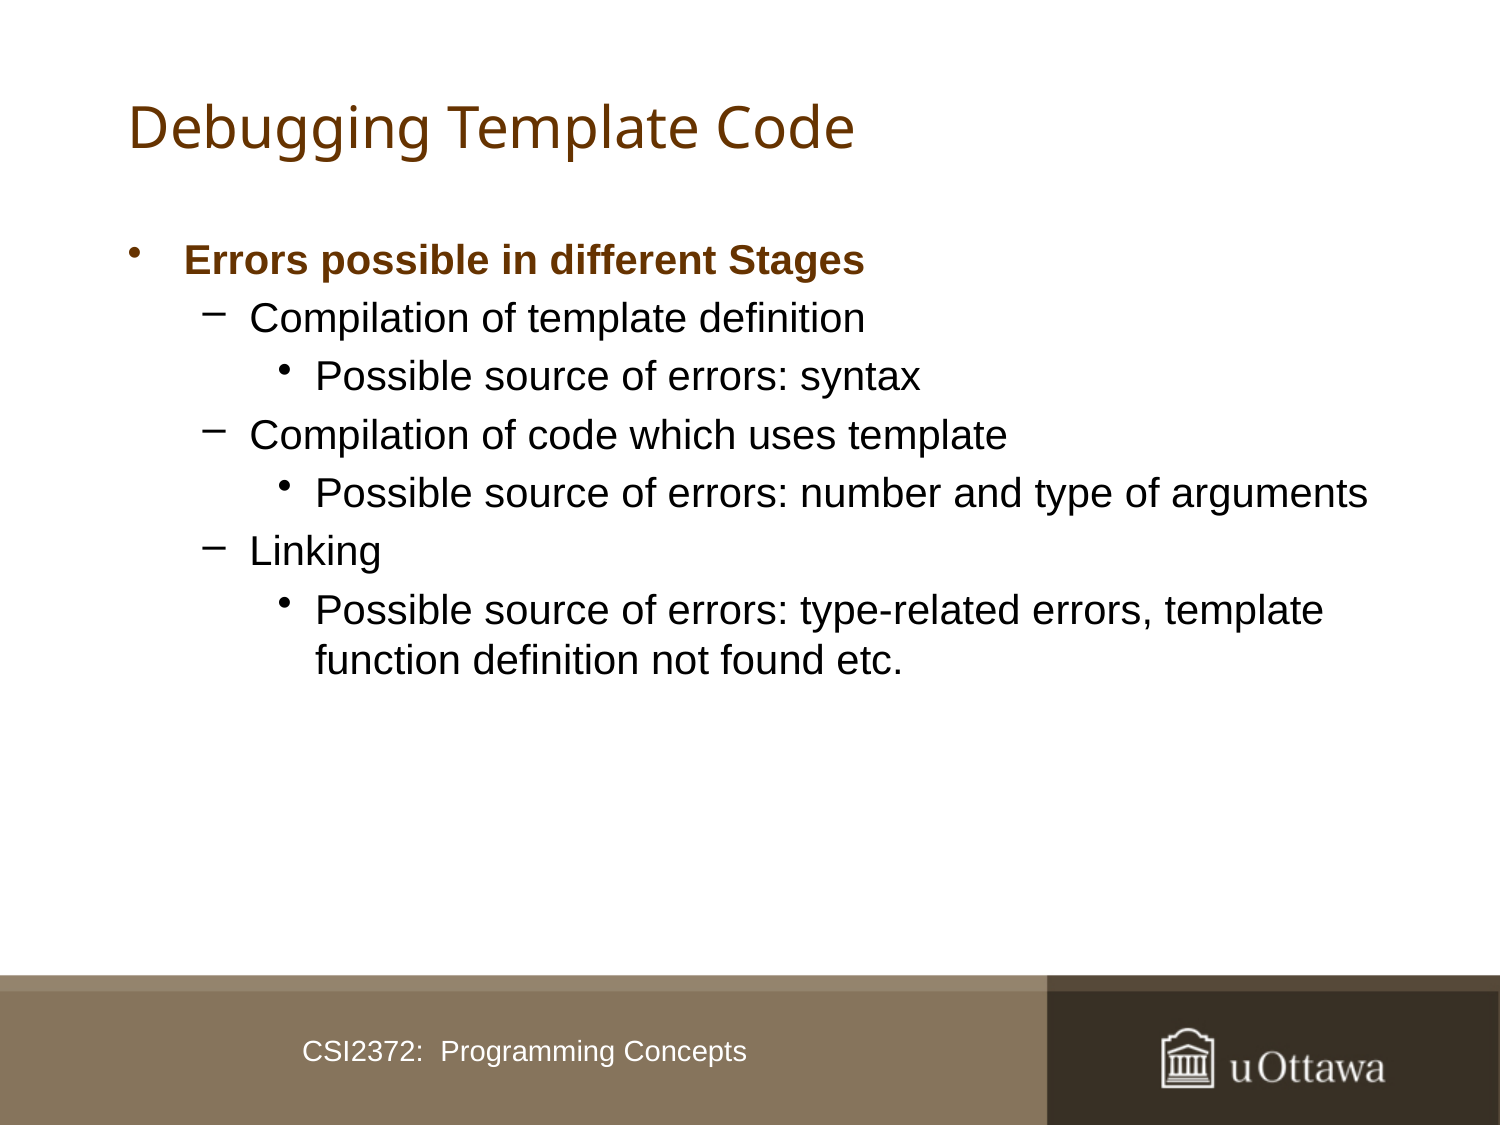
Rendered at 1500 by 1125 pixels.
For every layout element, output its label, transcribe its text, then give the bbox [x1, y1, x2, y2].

title Debugging Template Code [112, 62, 1388, 188]
list Errors possible in different Stages Compilation of template definition Possible source of errors: syntax Compilation of code which uses template Possible source of errors: number and type of arguments Linking Possible source of errors: type-related errors, template function definition not found etc. [112, 224, 1388, 925]
picture [0, 0, 1500, 1125]
footer CSI2372: Programming Concepts [49, 1024, 1001, 1076]
